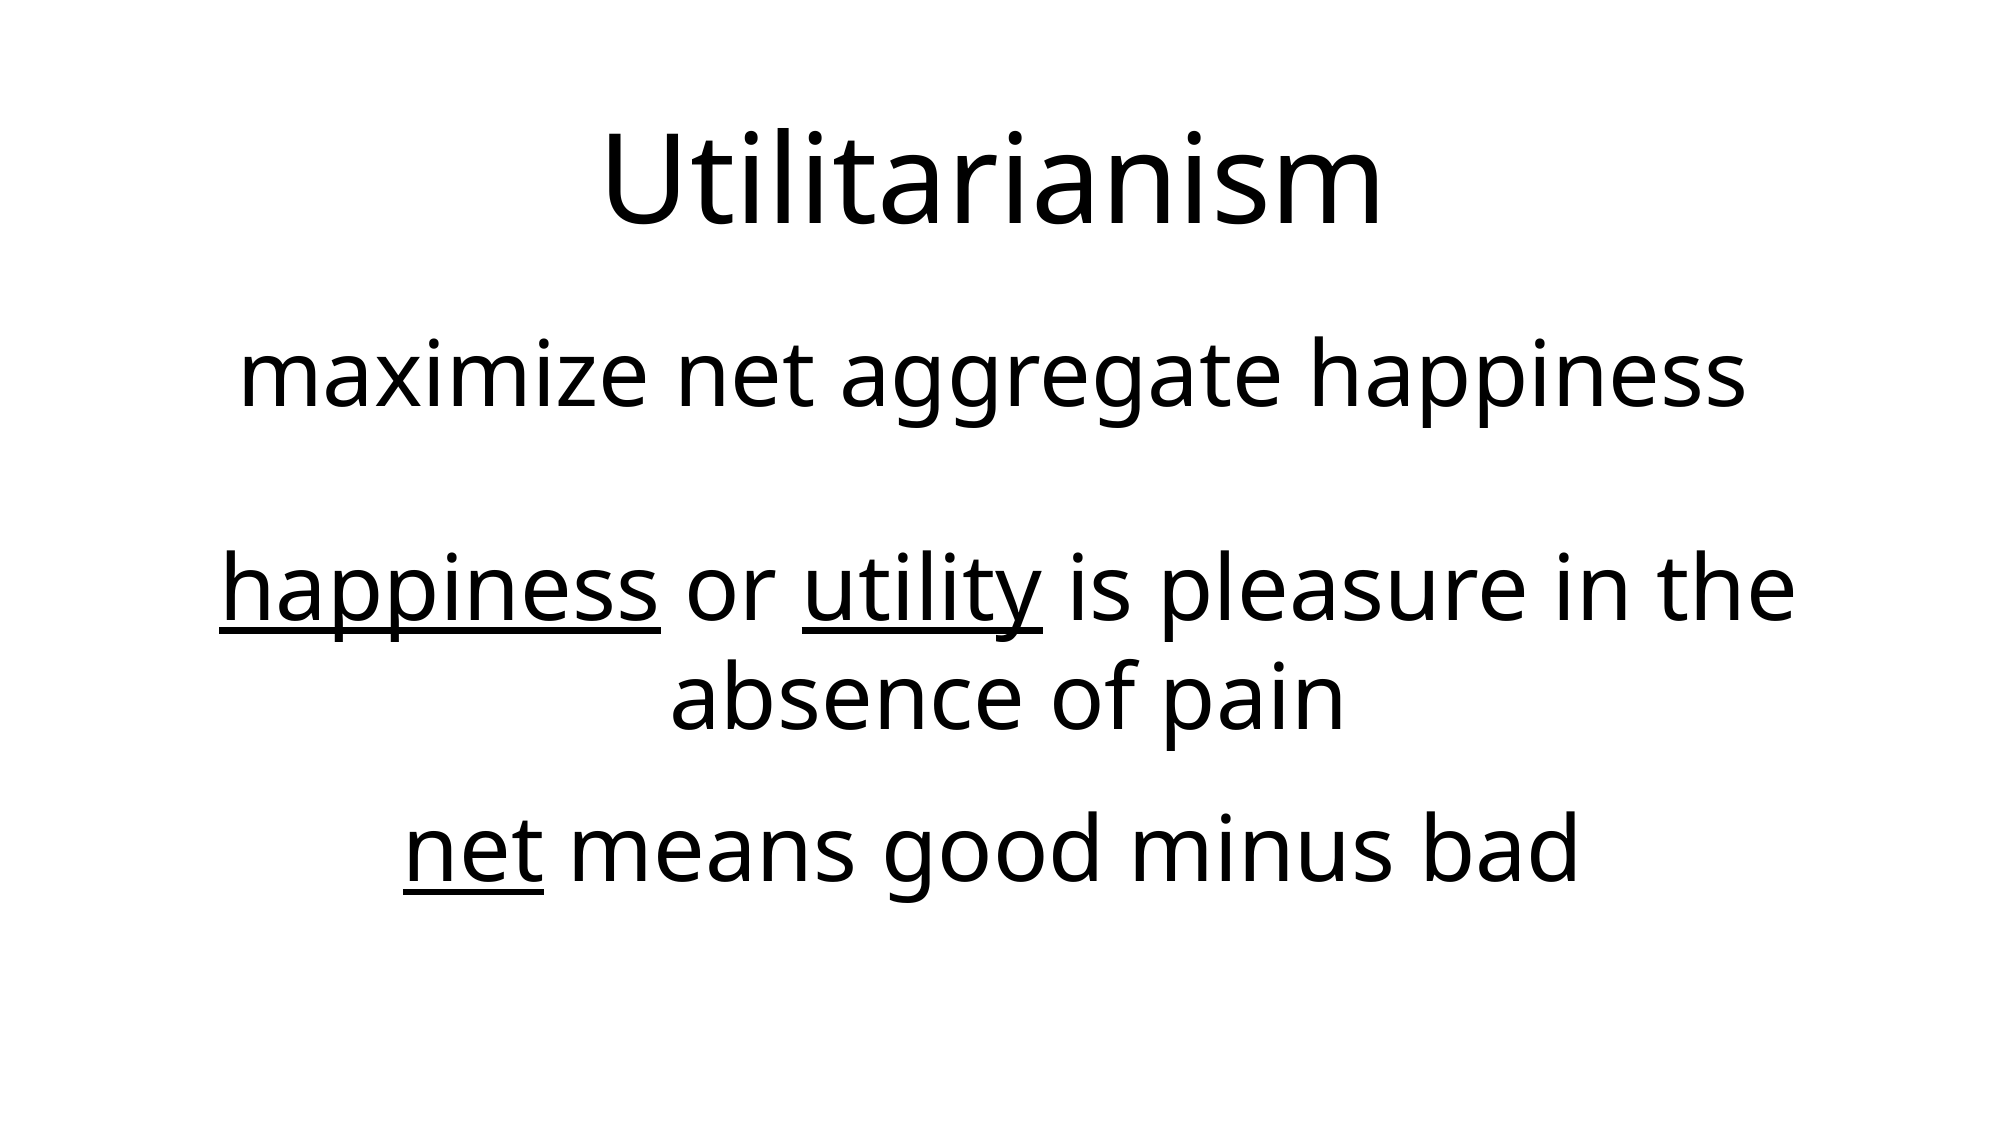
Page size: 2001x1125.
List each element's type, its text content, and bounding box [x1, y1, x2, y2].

title Utilitarianism [243, 0, 1744, 258]
text_box net means good minus bad [143, 782, 1844, 908]
text_box happiness or utility is pleasure in the absence of pain [159, 520, 1859, 756]
text_box maximize net aggregate happiness [143, 306, 1844, 432]
